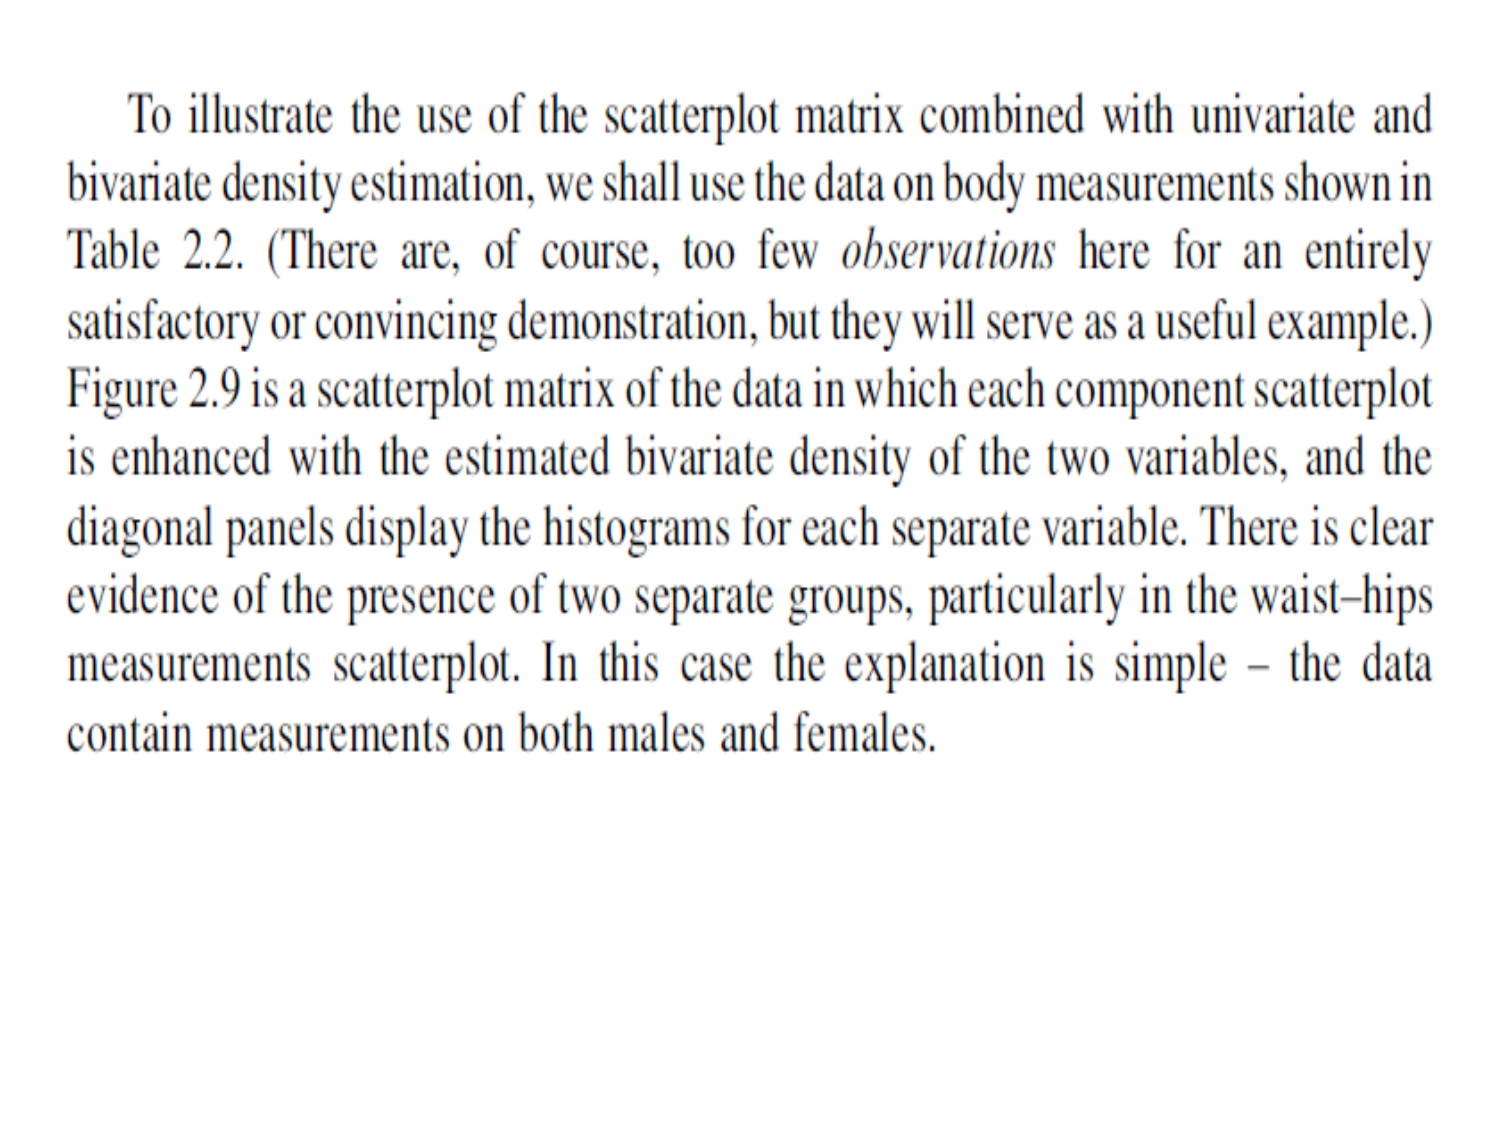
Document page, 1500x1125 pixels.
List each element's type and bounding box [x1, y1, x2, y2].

picture [44, 88, 1466, 777]
